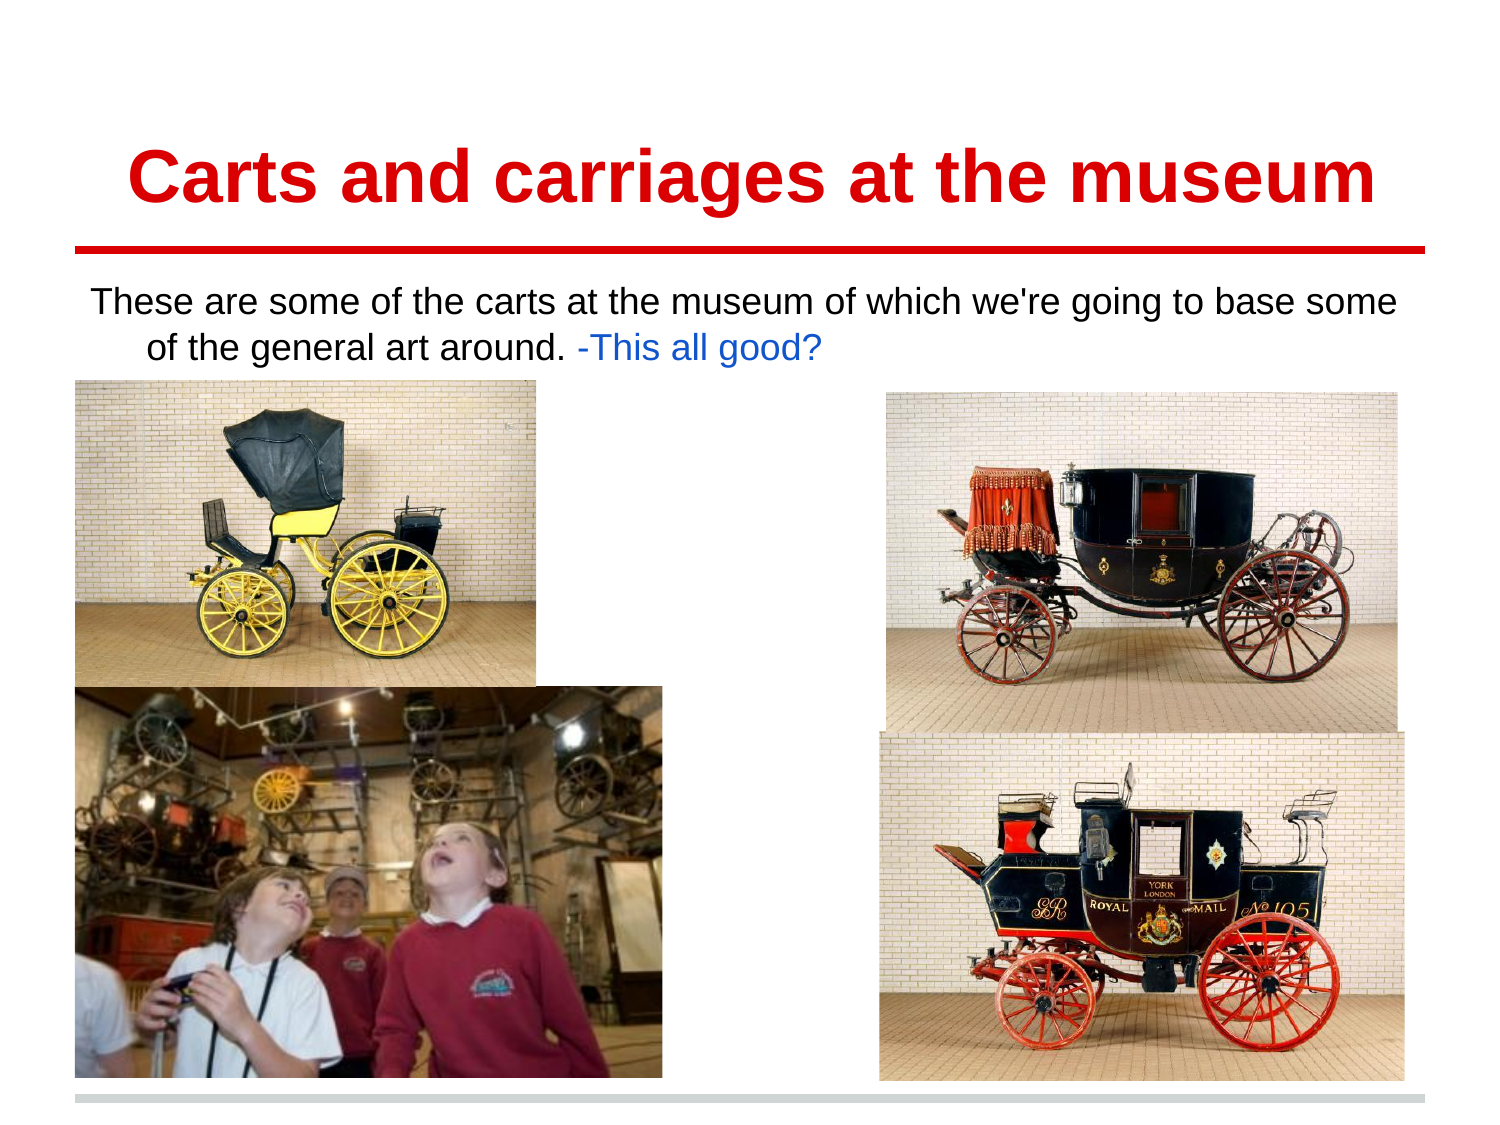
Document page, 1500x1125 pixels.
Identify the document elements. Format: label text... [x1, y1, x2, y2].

list These are some of the carts at the museum of which we're going to base some of the general art around. -This all good? [75, 262, 1425, 1078]
text_box [75, 380, 537, 687]
text_box [74, 686, 663, 1078]
title Carts and carriages at the museum [75, 45, 1425, 233]
text_box [879, 731, 1405, 1081]
text_box [886, 392, 1398, 733]
